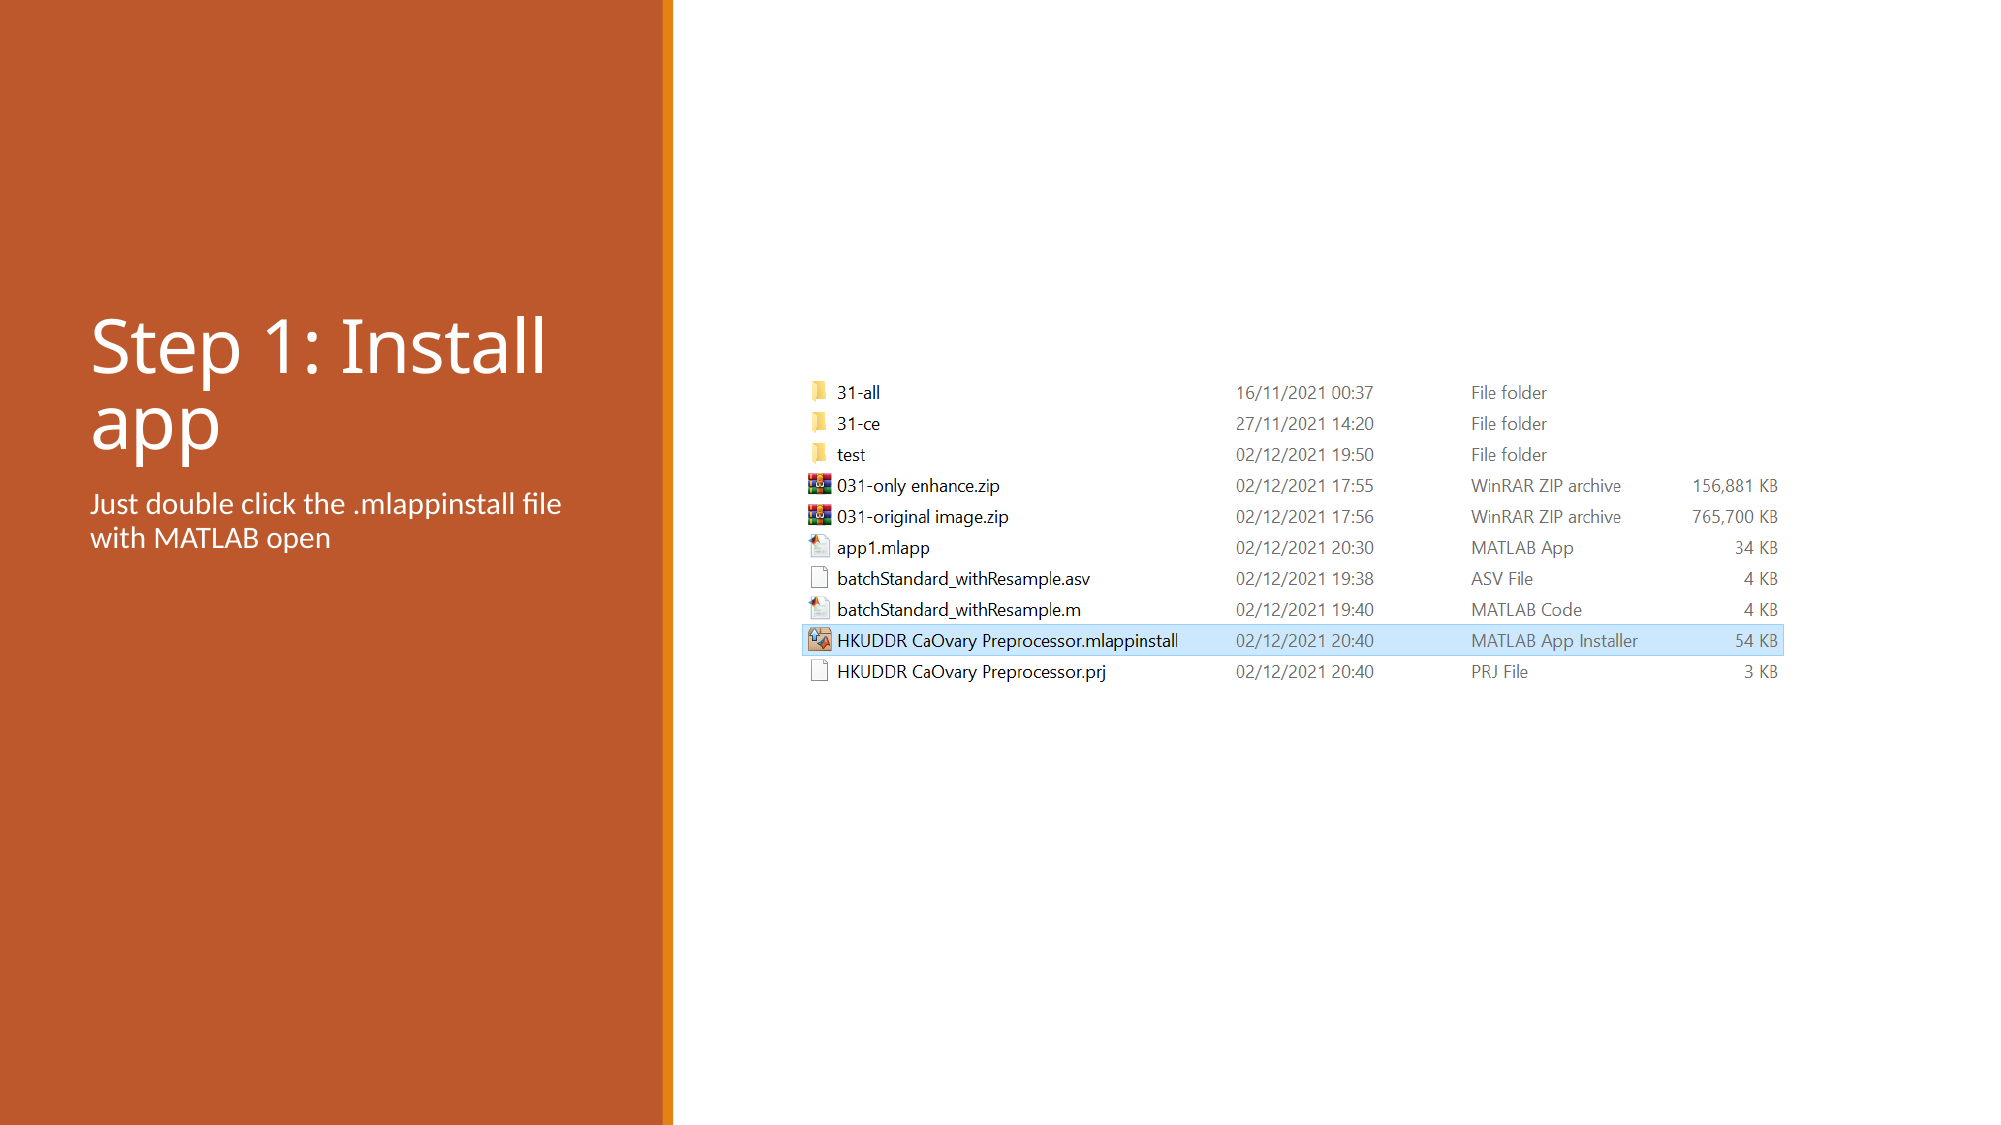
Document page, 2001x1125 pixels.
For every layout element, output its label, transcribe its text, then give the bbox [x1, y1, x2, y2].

list Just double click the .mlappinstall file with MATLAB open [75, 479, 600, 1035]
picture [799, 374, 1803, 692]
title Step 1: Install app [75, 97, 600, 473]
